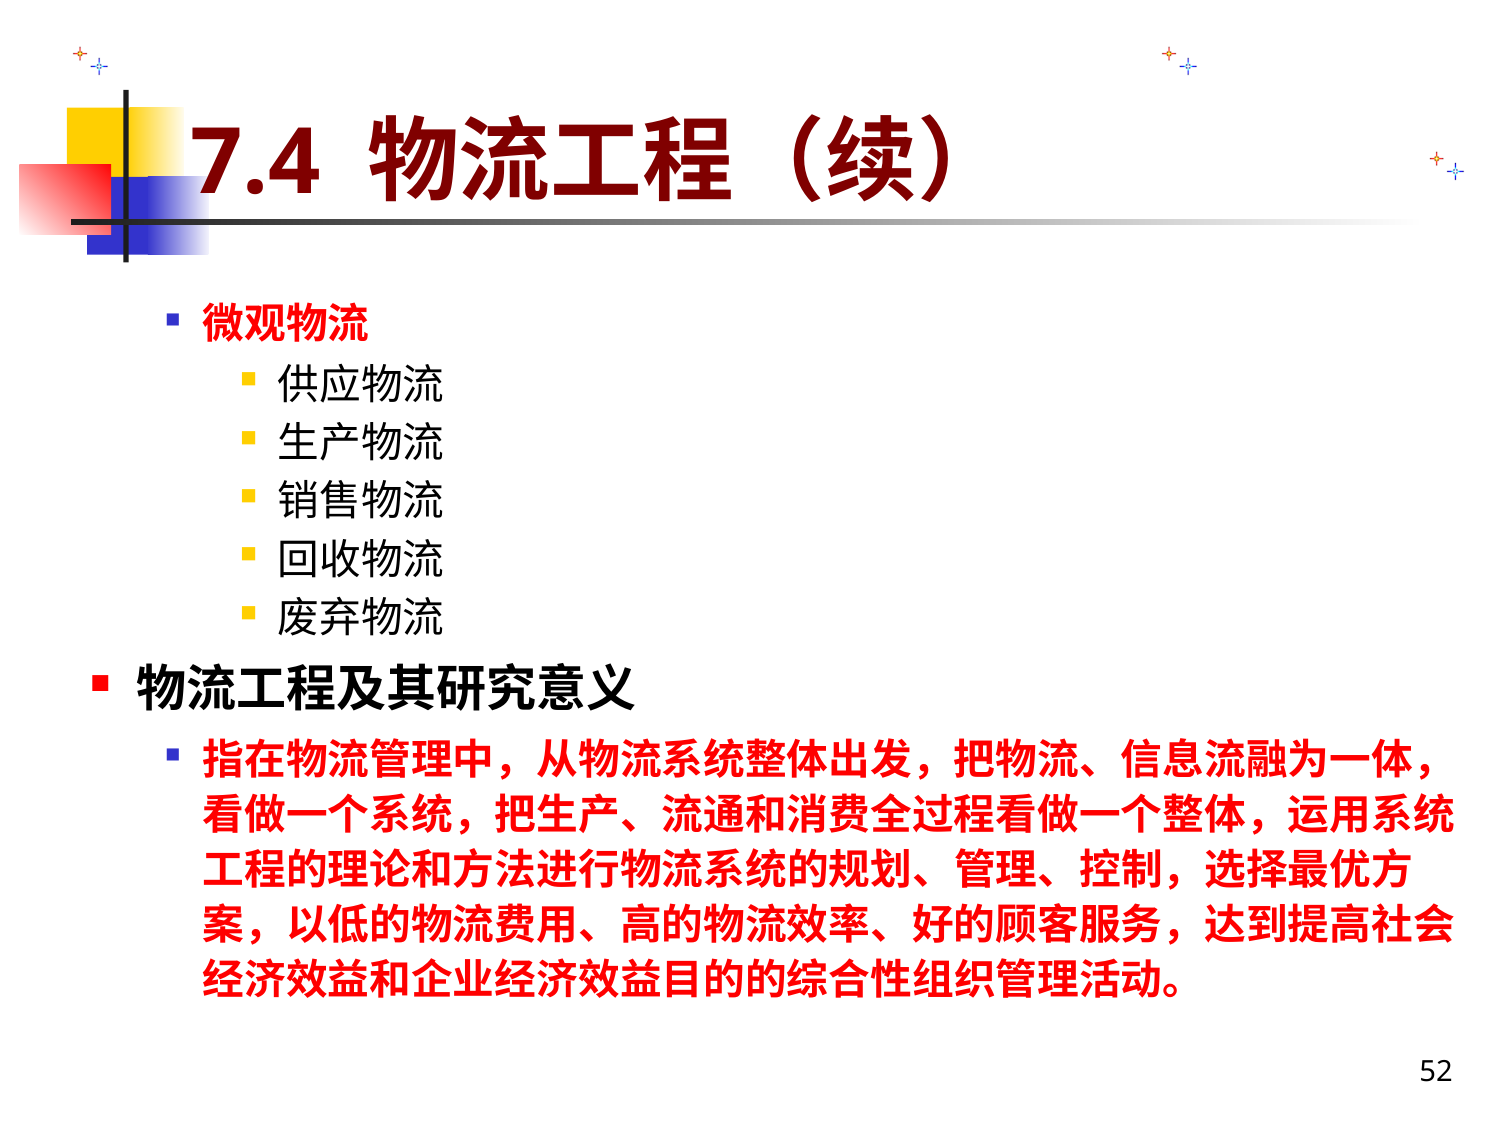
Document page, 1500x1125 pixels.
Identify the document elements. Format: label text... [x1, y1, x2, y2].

list 微观物流 供应物流 生产物流 销售物流 回收物流 废弃物流 物流工程及其研究意义 指在物流管理中，从物流系统整体出发，把物流、信息流融为一体，看做一个系统，把生产、流通和消费全过程看做一个整体，运用系统工程的理论和方法进行物流系统的规划、管理、控制，选择最优方案，以低的物流费用、高的物流效率、好的顾客服务，达到提高社会经济效益和企业经济效益目的的综合性组织管理活动。 [0, 284, 1500, 1125]
slide_number 52 [1154, 1023, 1468, 1100]
picture [62, 42, 113, 93]
picture [1460, 147, 1469, 198]
picture [1151, 42, 1202, 90]
title 7.4 物流工程（续） [175, 90, 1460, 220]
